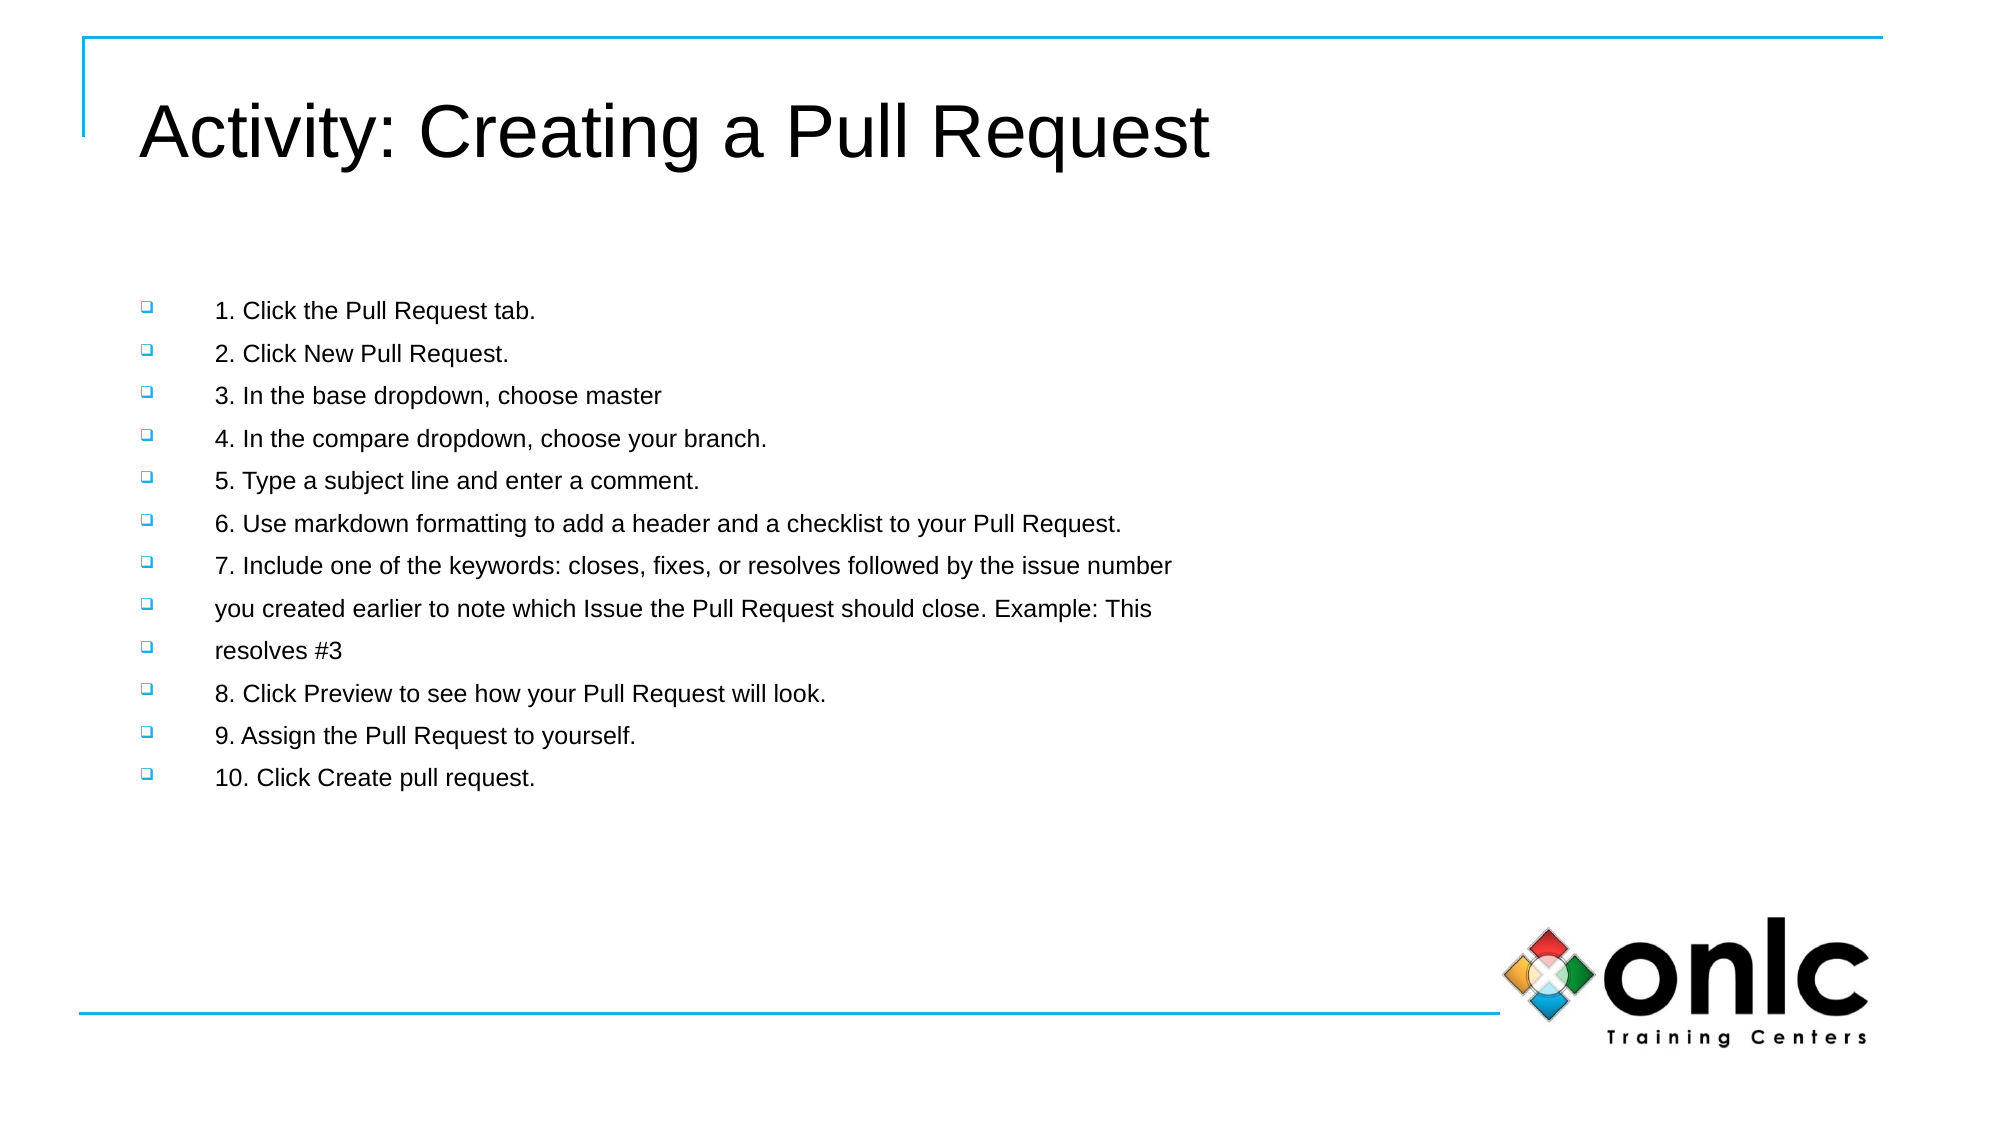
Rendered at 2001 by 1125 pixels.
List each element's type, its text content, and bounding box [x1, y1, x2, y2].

picture [1500, 912, 1875, 1059]
title Activity: Creating a Pull Request [125, 75, 1875, 262]
list 1. Click the Pull Request tab. 2. Click New Pull Request. 3. In the base dropdown, choose master 4. In the compare dropdown, choose your branch. 5. Type a subject line and enter a comment. 6. Use markdown formatting to add a header and a checklist to your Pull Request. 7. Include one of the keywords: closes, fixes, or resolves followed by the issue number you created earlier to note which Issue the Pull Request should close. Example: This resolves #3 8. Click Preview to see how your Pull Request will look. 9. Assign the Pull Request to yourself. 10. Click Create pull request. [125, 287, 1875, 900]
